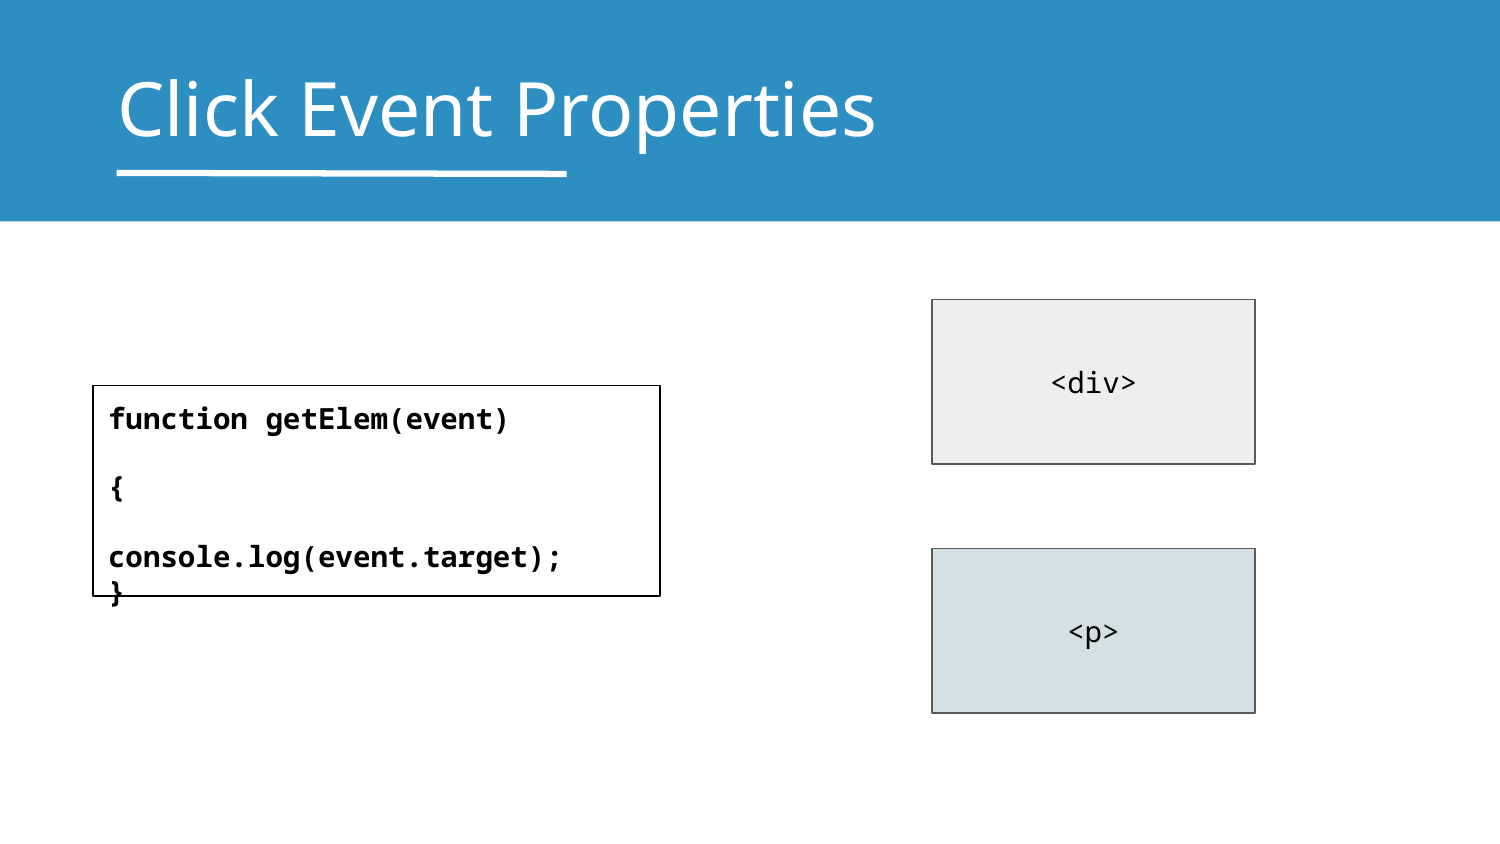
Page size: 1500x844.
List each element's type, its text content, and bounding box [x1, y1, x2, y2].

title Click Event Properties [102, 46, 1500, 141]
text_box <div> [931, 299, 1256, 464]
text_box <p> [931, 548, 1256, 713]
text_box function getElem(event) { console.log(event.target); } [93, 385, 660, 596]
